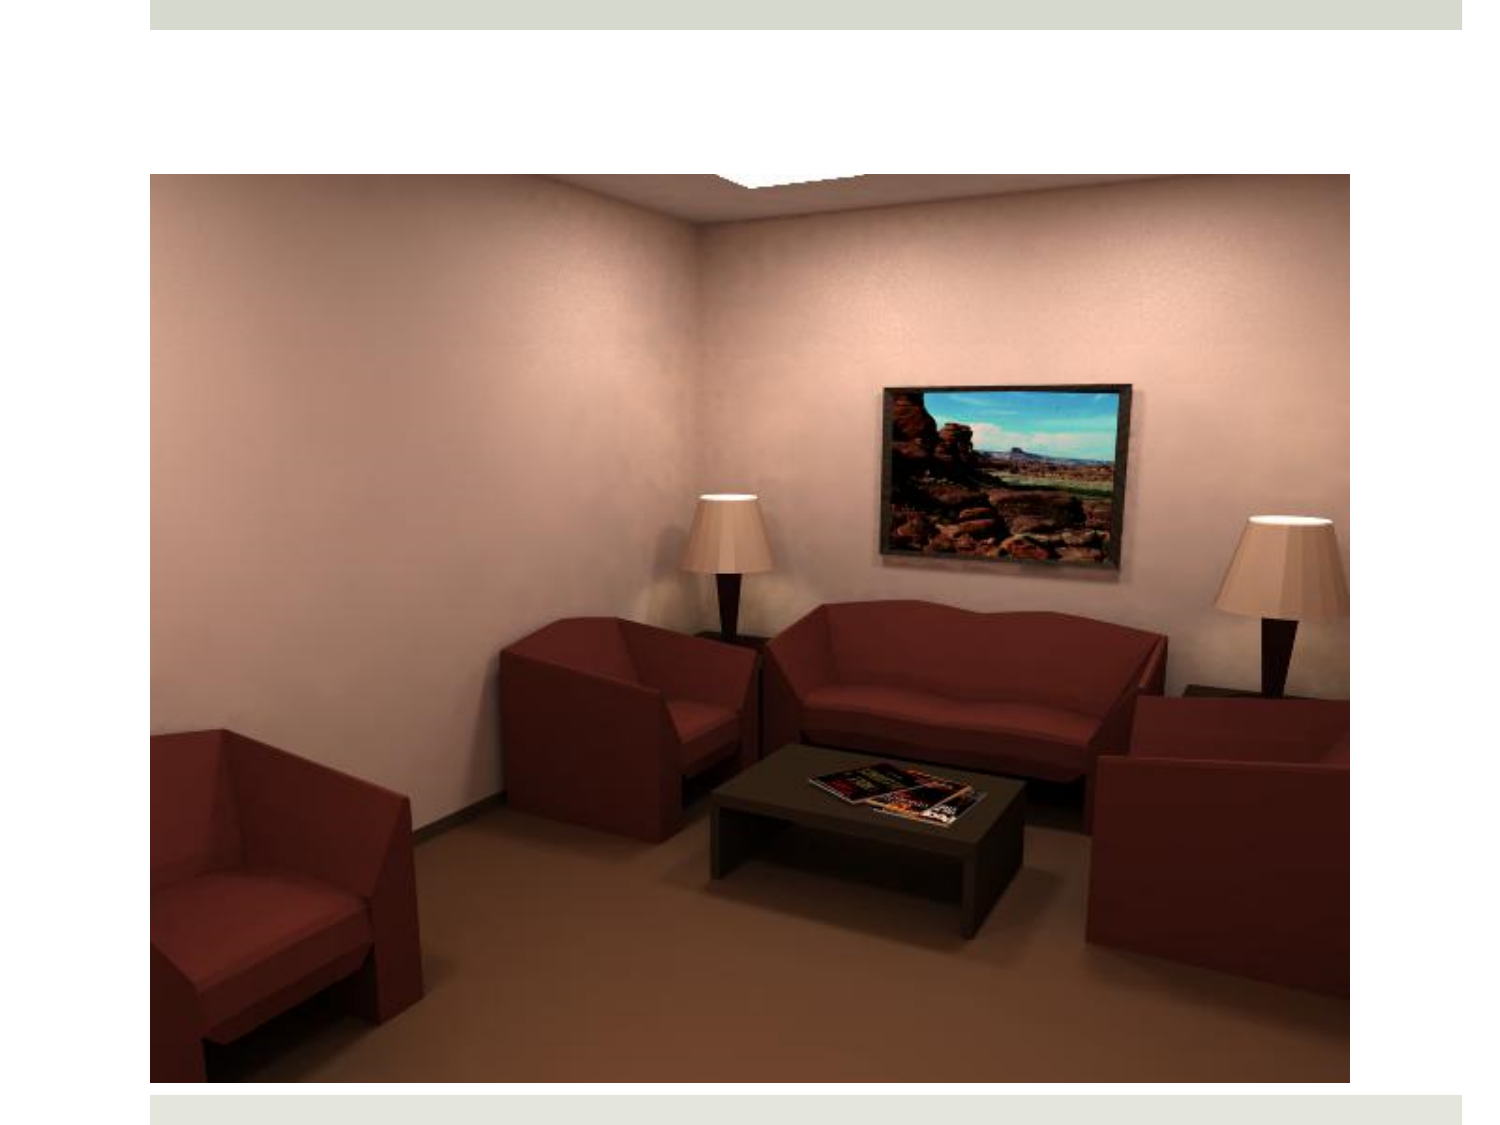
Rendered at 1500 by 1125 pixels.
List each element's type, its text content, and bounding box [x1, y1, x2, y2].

title Sample Scenes [87, 37, 1438, 225]
picture [149, 174, 1351, 1083]
